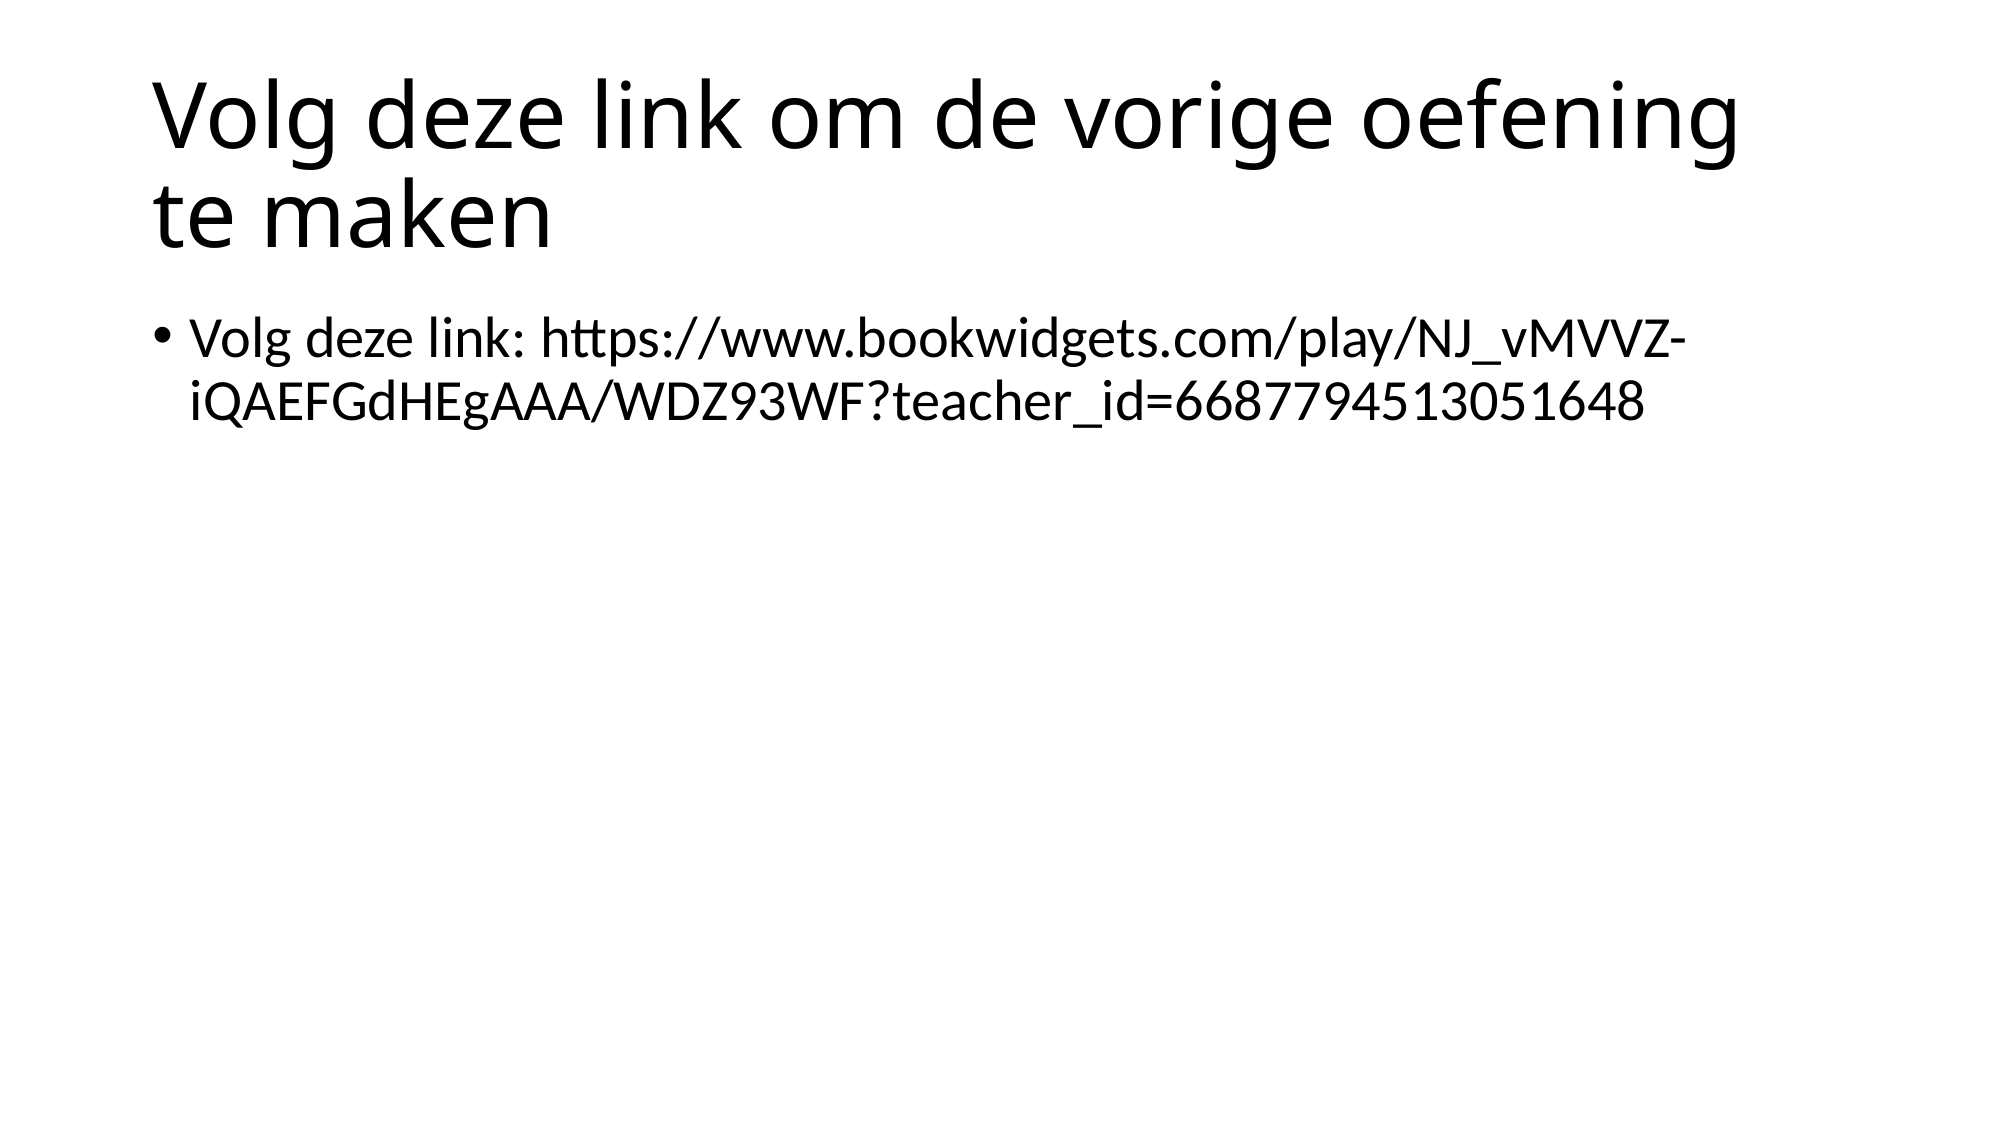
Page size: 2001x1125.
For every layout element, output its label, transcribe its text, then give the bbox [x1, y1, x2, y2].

list Volg deze link: https://www.bookwidgets.com/play/NJ_vMVVZ-iQAEFGdHEgAAA/WDZ93WF?teacher_id=6687794513051648 [137, 299, 1863, 1014]
title Volg deze link om de vorige oefening te maken [137, 59, 1863, 278]
